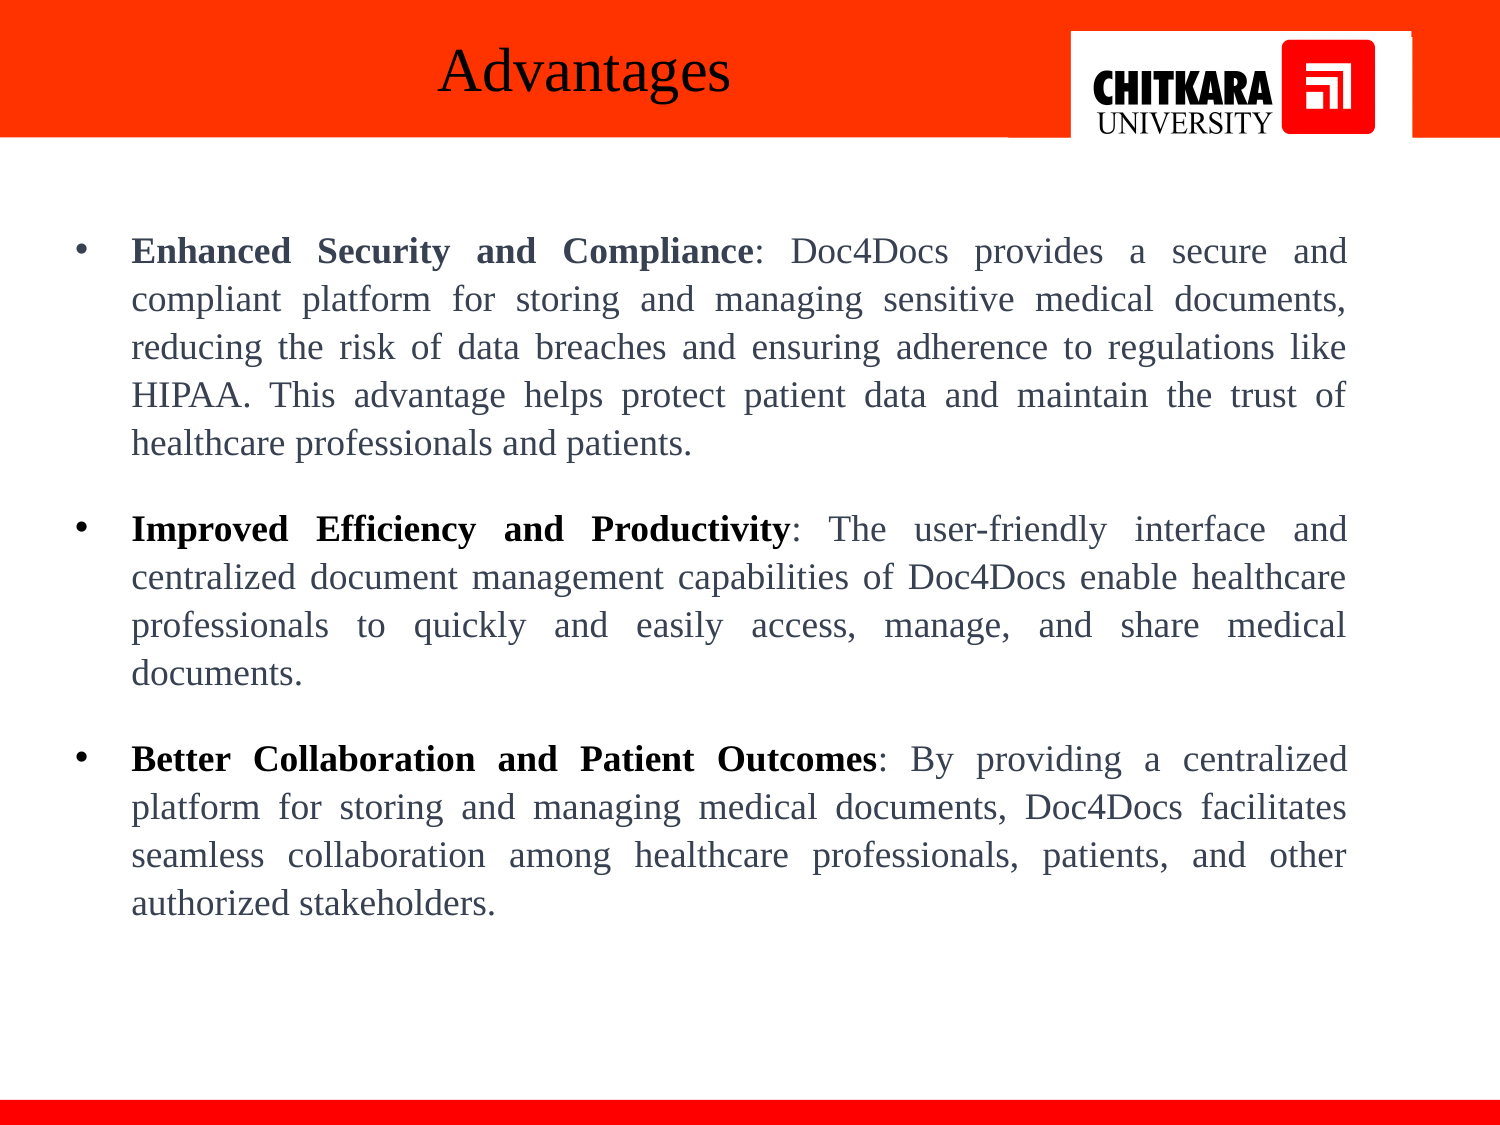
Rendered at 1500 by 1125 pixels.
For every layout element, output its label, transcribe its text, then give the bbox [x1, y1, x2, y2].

title Advantages [75, 0, 1198, 146]
subtitle Enhanced Security and Compliance: Doc4Docs provides a secure and compliant platform for storing and managing sensitive medical documents, reducing the risk of data breaches and ensuring adherence to regulations like HIPAA. This advantage helps protect patient data and maintain the trust of healthcare professionals and patients. Improved Efficiency and Productivity: The user-friendly interface and centralized document management capabilities of Doc4Docs enable healthcare professionals to quickly and easily access, manage, and share medical documents. Better Collaboration and Patient Outcomes: By providing a centralized platform for storing and managing medical documents, Doc4Docs facilitates seamless collaboration among healthcare professionals, patients, and other authorized stakeholders. [75, 193, 1349, 1039]
picture [1198, 37, 1390, 138]
